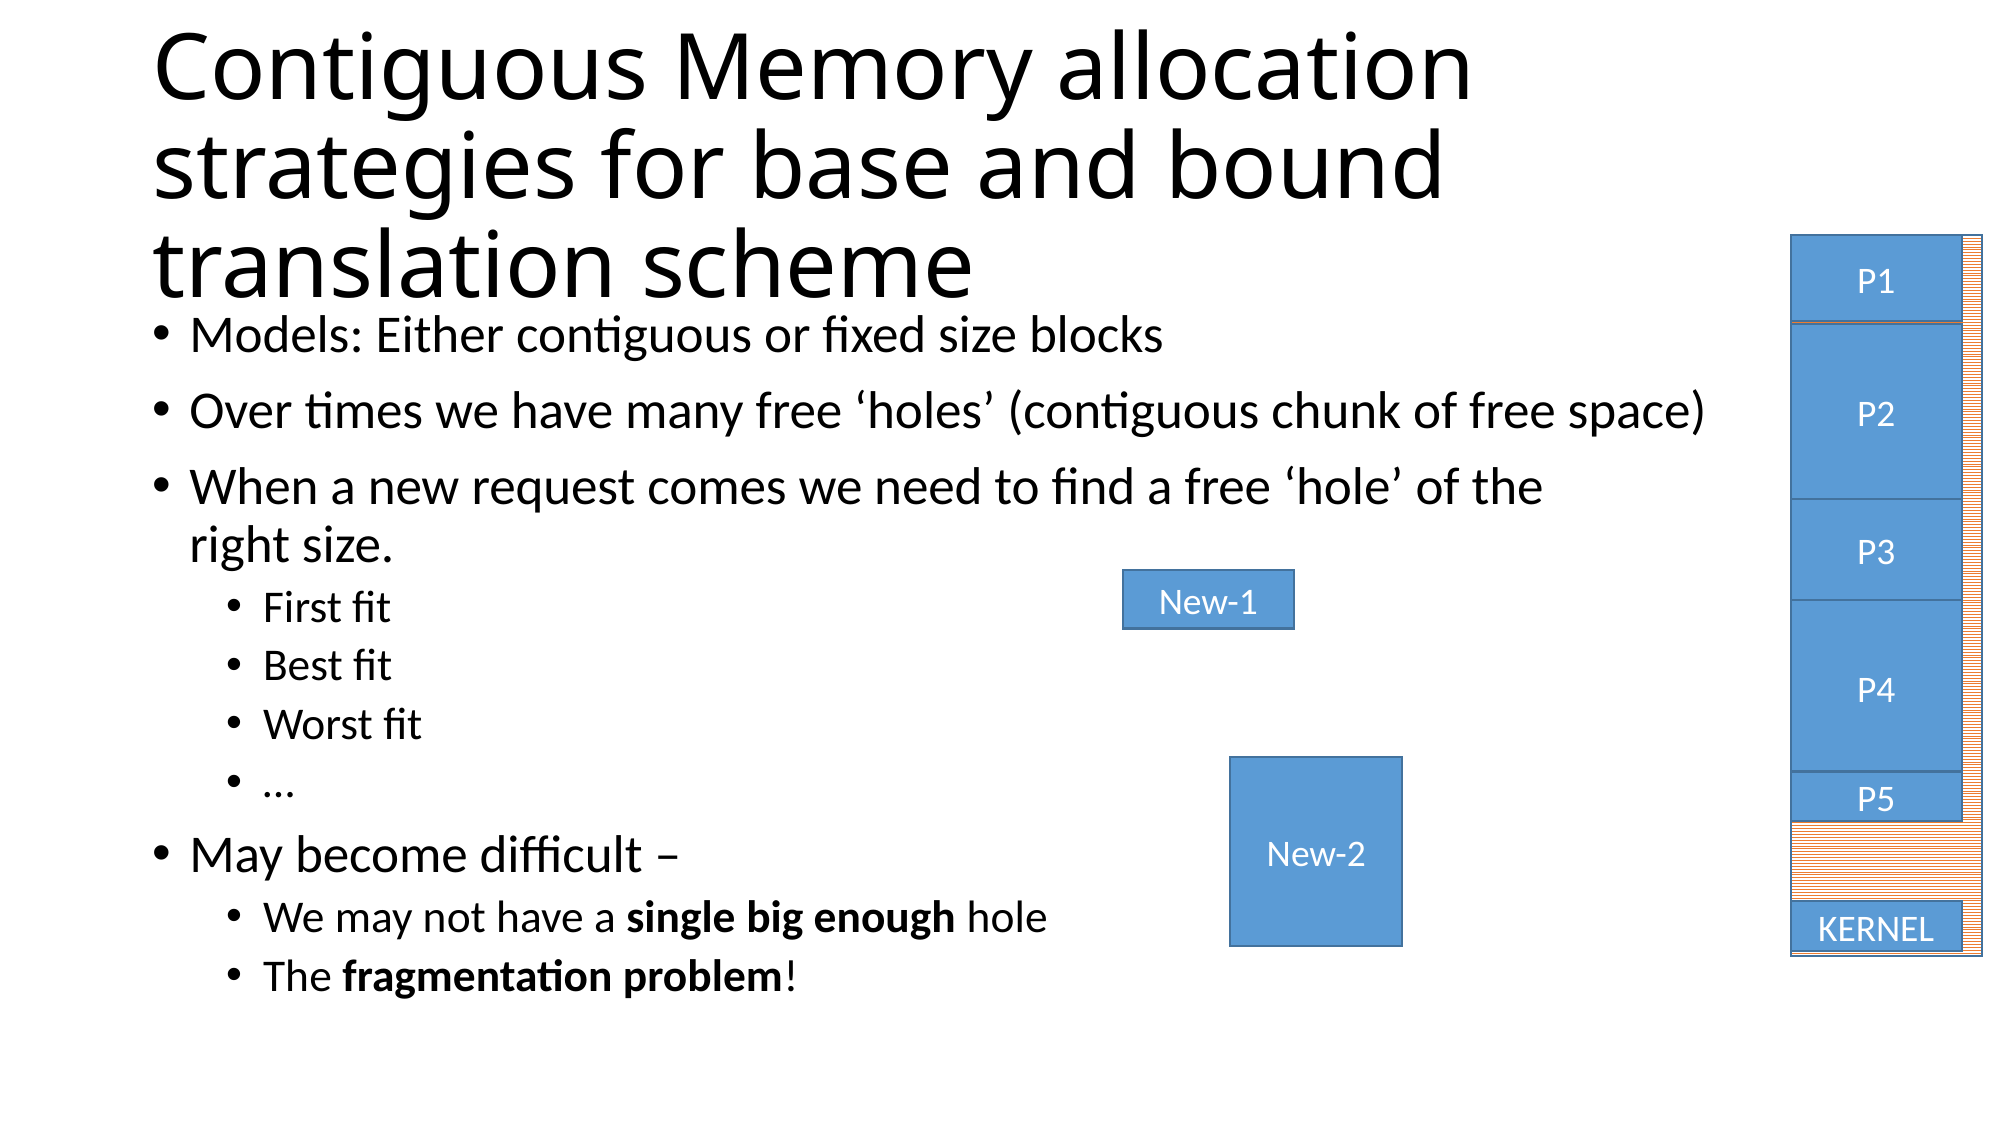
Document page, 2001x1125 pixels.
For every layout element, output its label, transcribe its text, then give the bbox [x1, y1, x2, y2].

text_box New-2 [1229, 756, 1403, 947]
text_box P5 [1790, 770, 1963, 822]
title Contiguous Memory allocation strategies for base and bound translation scheme [137, 59, 1863, 278]
text_box P1 [1790, 234, 1963, 322]
list Models: Either contiguous or fixed size blocks Over times we have many free ‘holes’ (contiguous chunk of free space) When a new request comes we need to find a free ‘hole’ of the right size. First fit Best fit Worst fit … May become difficult – We may not have a single big enough hole The fragmentation problem! [137, 299, 1863, 1014]
text_box P2 [1790, 323, 1963, 498]
text_box [1790, 234, 1983, 957]
text_box New-1 [1122, 569, 1295, 630]
text_box P3 [1790, 498, 1963, 599]
text_box P4 [1790, 599, 1963, 770]
text_box KERNEL [1790, 900, 1963, 952]
